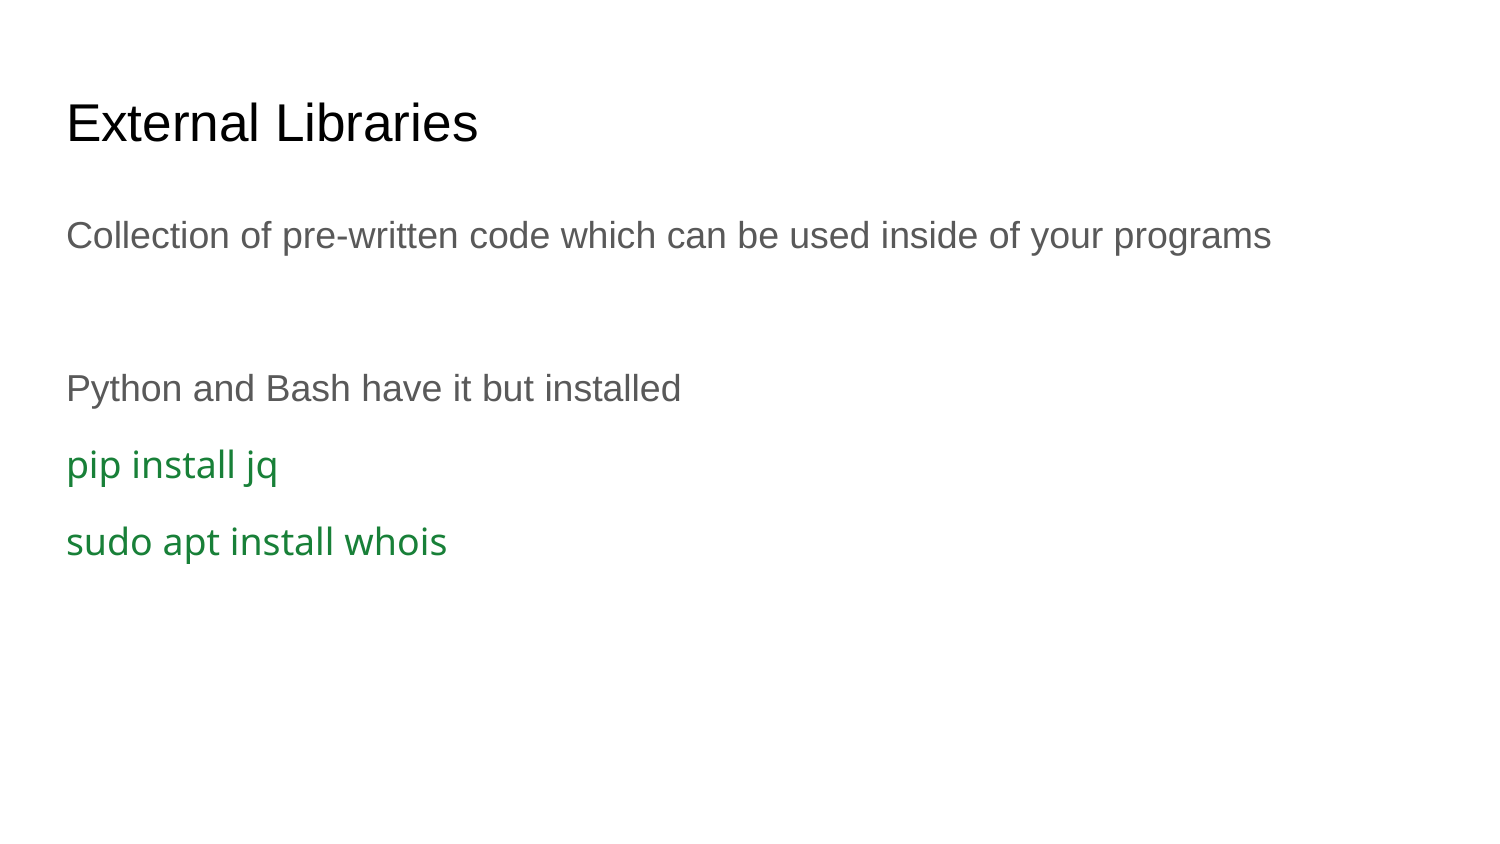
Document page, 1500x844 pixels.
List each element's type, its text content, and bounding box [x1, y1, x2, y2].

list Collection of pre-written code which can be used inside of your programs Python and Bash have it but installed pip install jq sudo apt install whois [51, 189, 1449, 750]
title External Libraries [51, 72, 1449, 167]
